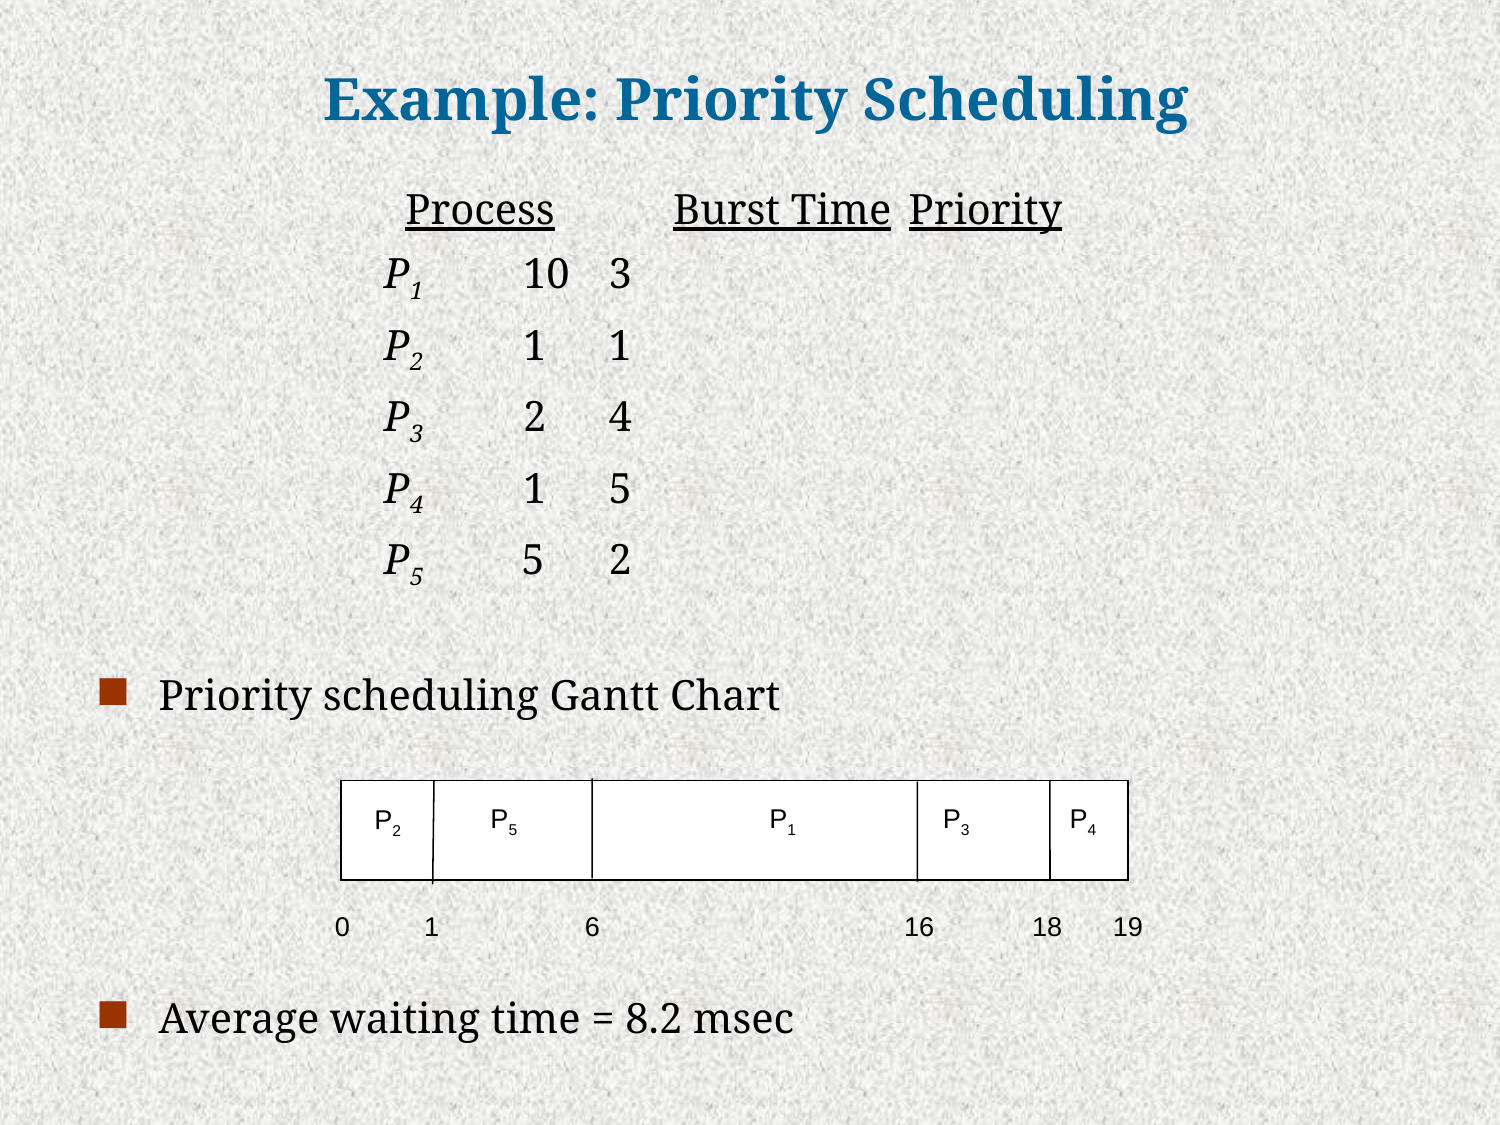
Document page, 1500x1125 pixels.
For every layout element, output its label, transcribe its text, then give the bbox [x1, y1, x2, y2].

picture [0, 0, 1500, 1125]
title Example: Priority Scheduling [87, 45, 1425, 141]
list Process Burst Time Priority P1 10 3 P2 1 1 P3 2 4 P4 1 5 P5 5 2 Priority scheduling Gantt Chart Average waiting time = 8.2 msec [87, 174, 1438, 1073]
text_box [319, 778, 1159, 951]
